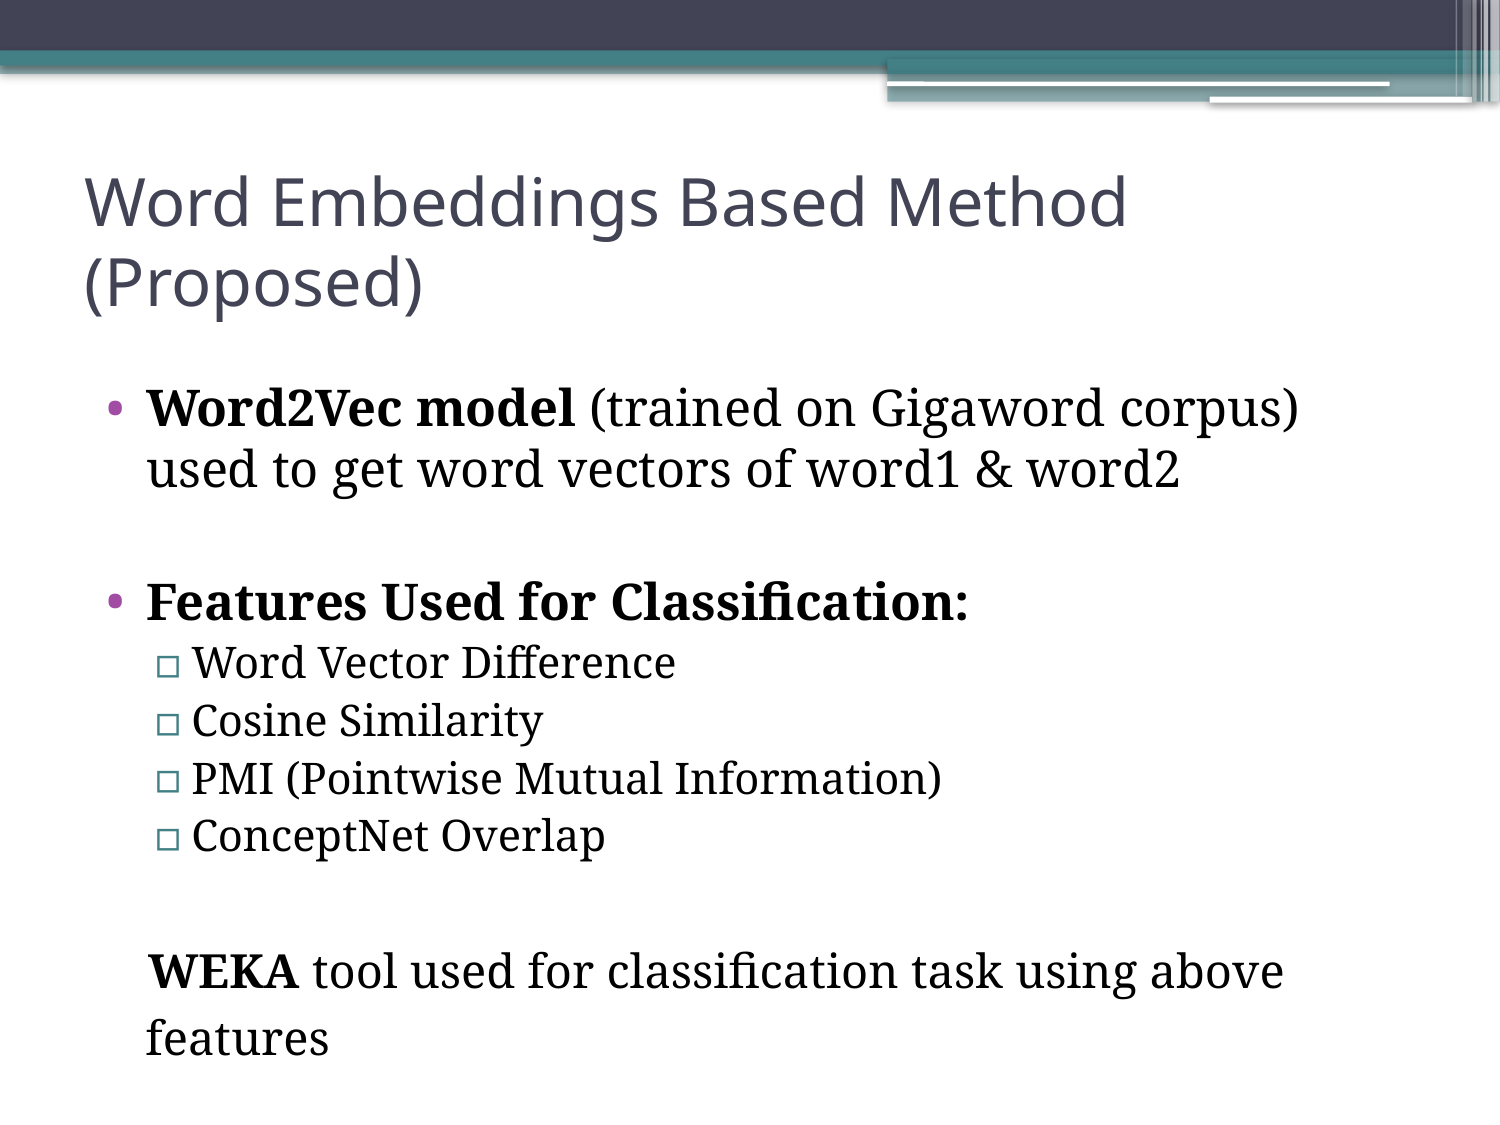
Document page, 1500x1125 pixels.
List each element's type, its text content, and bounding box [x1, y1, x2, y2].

list Word2Vec model (trained on Gigaword corpus) used to get word vectors of word1 & word2 Features Used for Classification: Word Vector Difference Cosine Similarity PMI (Pointwise Mutual Information) ConceptNet Overlap WEKA tool used for classification task using above features [75, 368, 1425, 1079]
title Word Embeddings Based Method (Proposed) [70, 152, 1421, 328]
